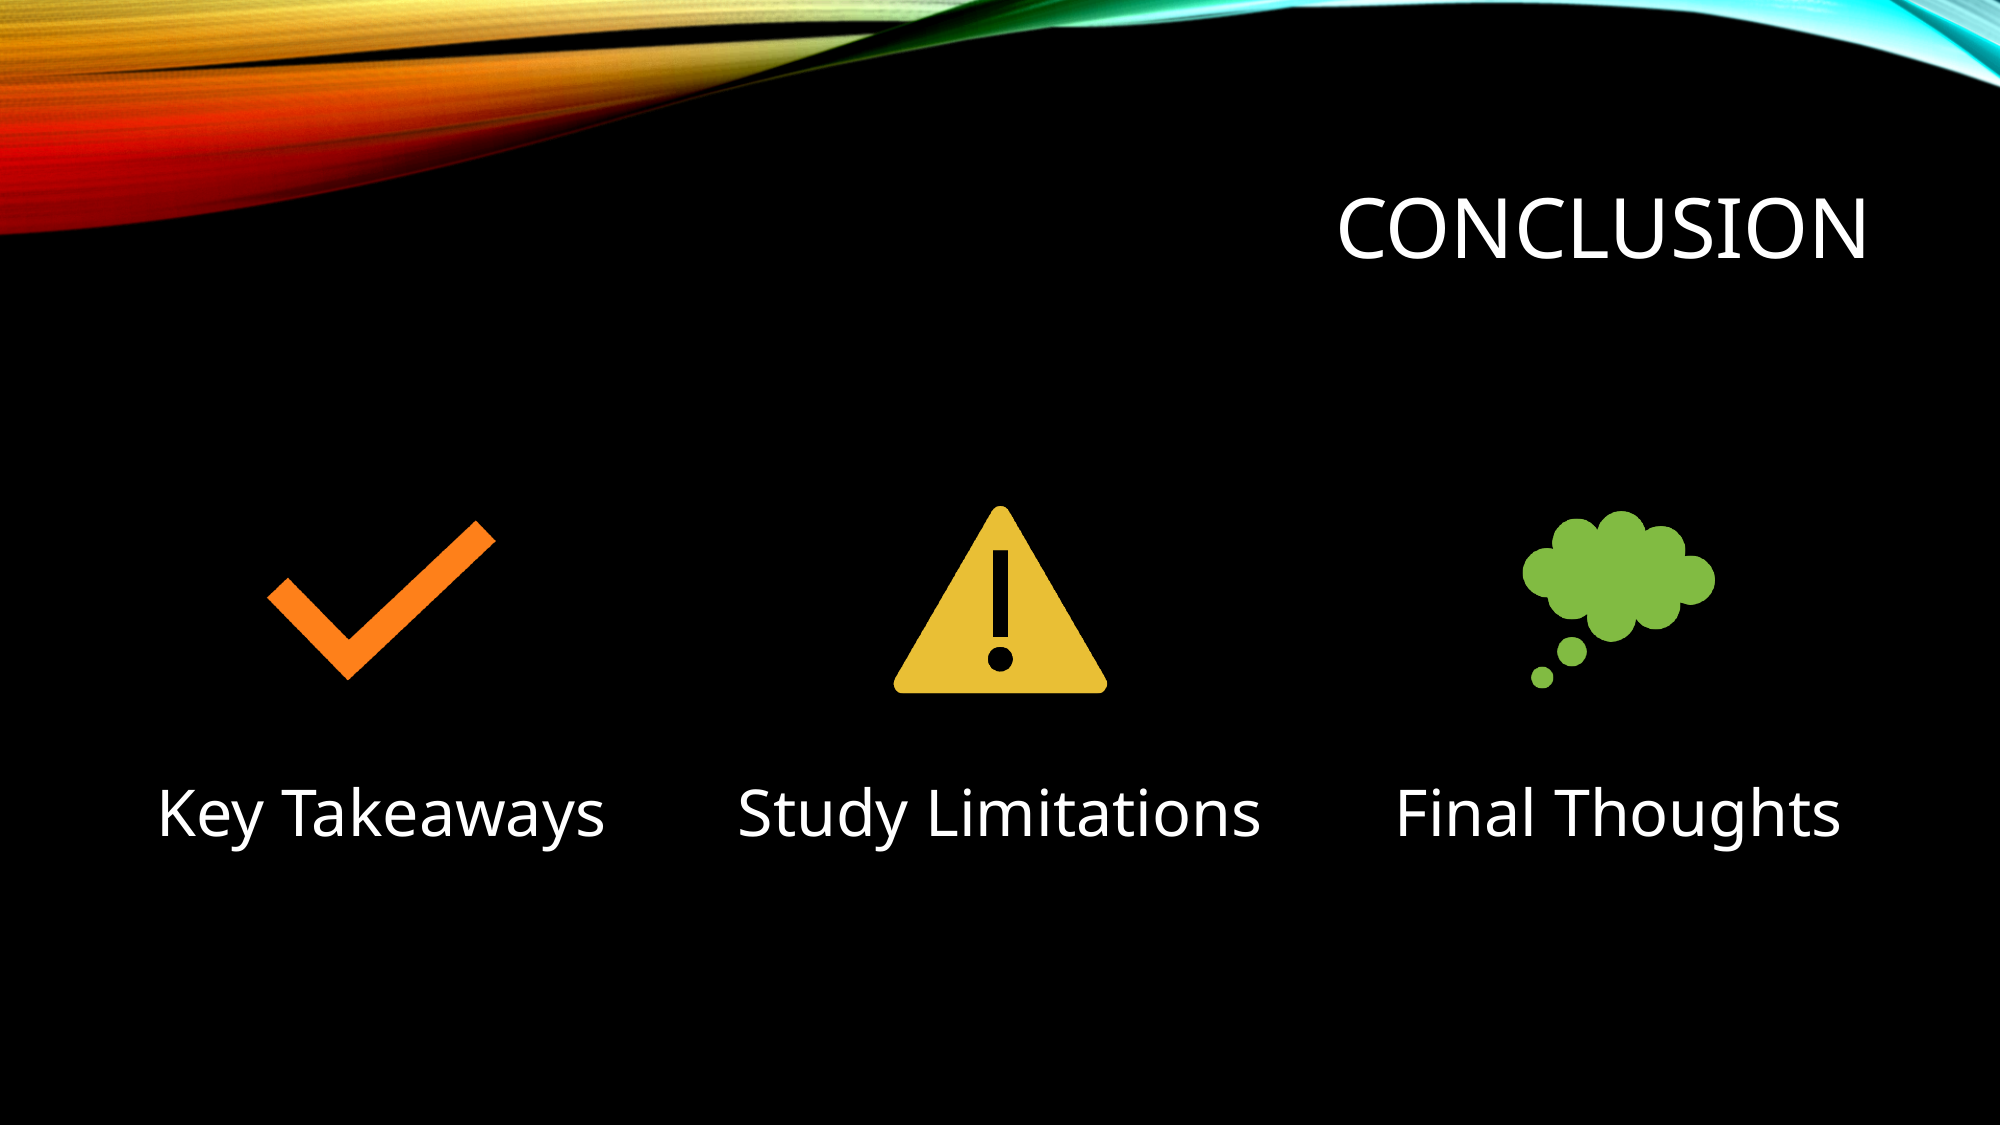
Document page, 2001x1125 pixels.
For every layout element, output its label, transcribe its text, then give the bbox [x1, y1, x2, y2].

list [112, 400, 1888, 980]
picture [0, 0, 2000, 237]
title Conclusion [474, 125, 1888, 338]
